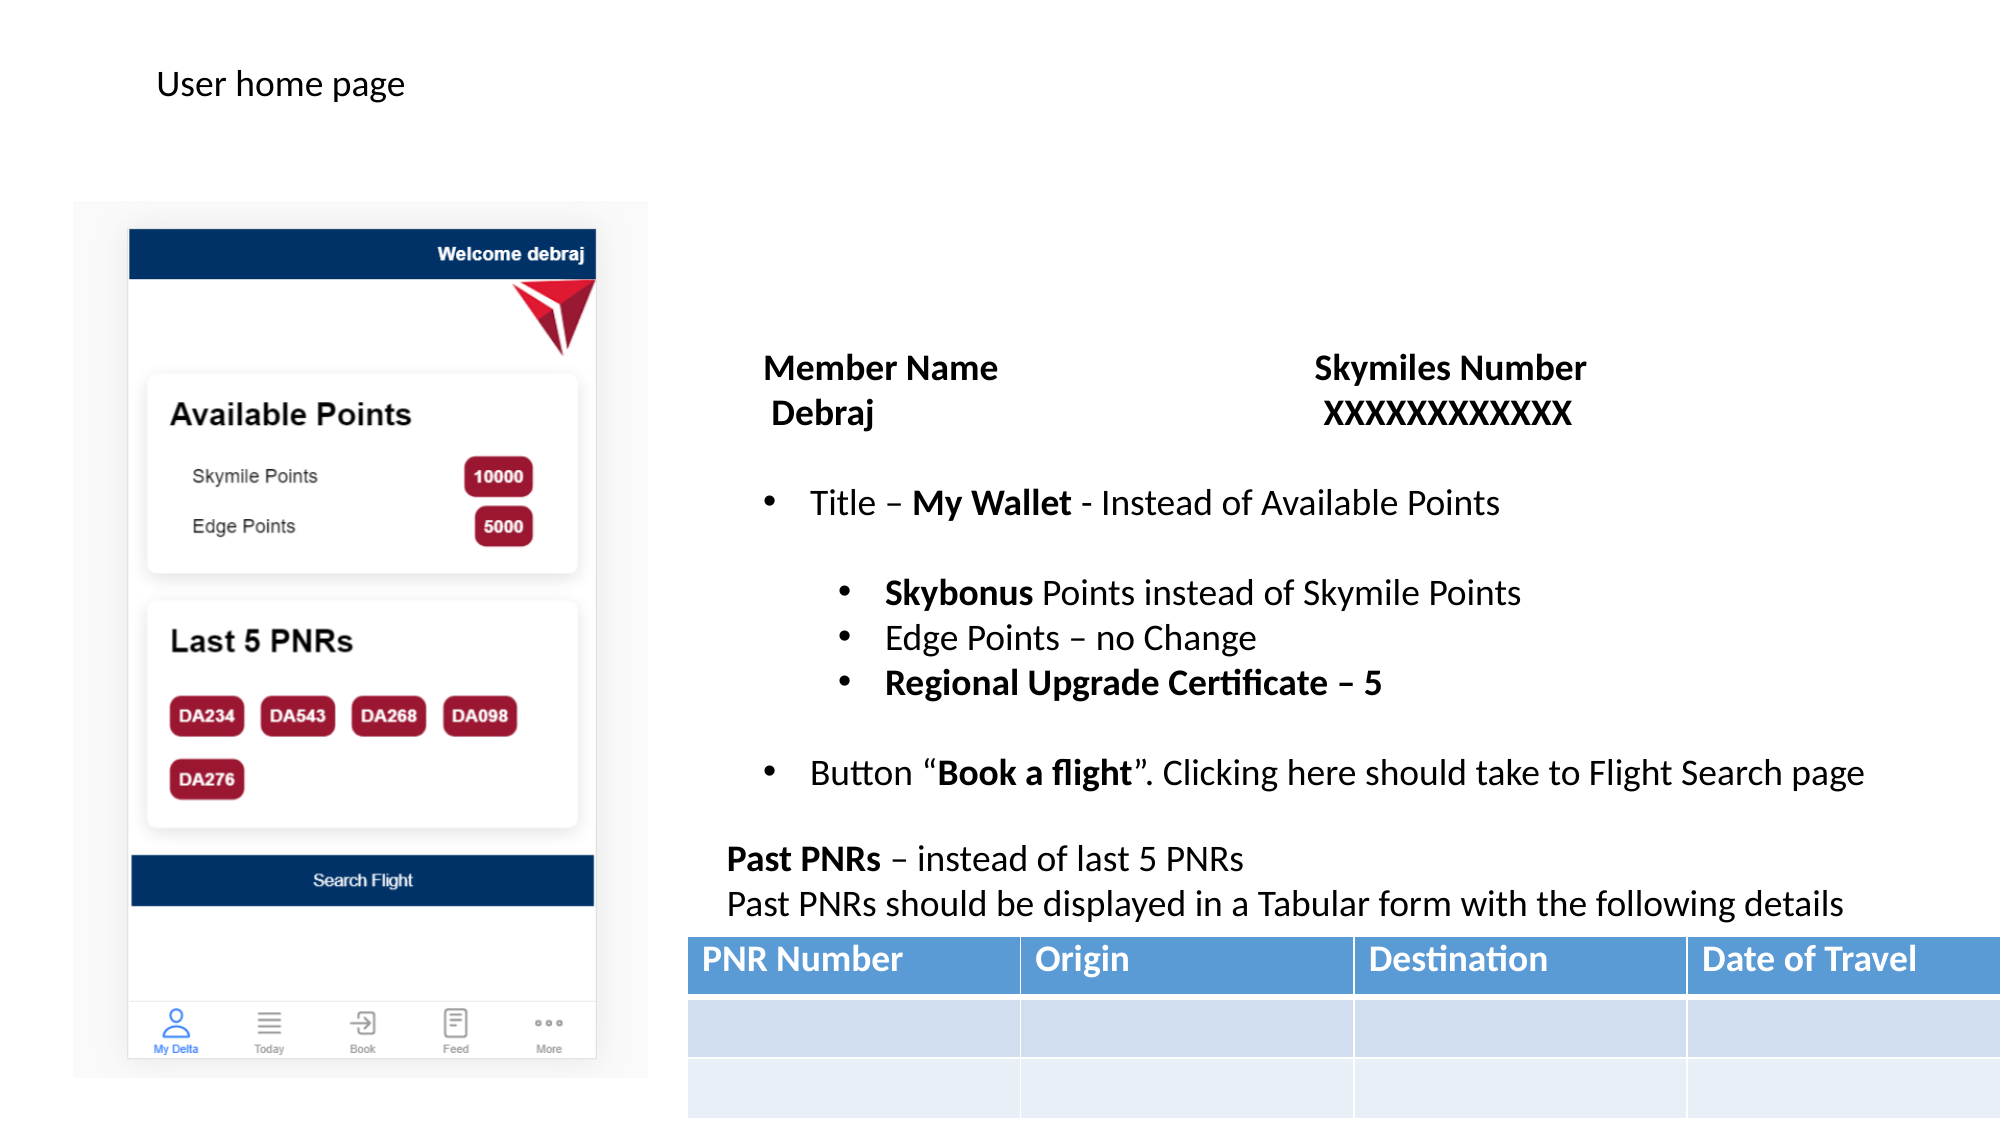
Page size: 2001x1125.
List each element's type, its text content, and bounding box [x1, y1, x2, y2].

table_header Date of Travel [1688, 937, 2000, 994]
table_header PNR Number [688, 937, 1020, 994]
table_cell [1021, 1059, 1353, 1118]
table_header Destination [1355, 937, 1686, 994]
text_box Member Name Skymiles Number Debraj XXXXXXXXXXXX Title – My Wallet - Instead of Available Points Skybonus Points instead of Skymile Points Edge Points – no Change Regional Upgrade Certificate – 5 Button “Book a flight”. Clicking here should take to Flight Search page [748, 335, 1965, 826]
table_cell [688, 1059, 1020, 1118]
table_cell [1355, 1000, 1686, 1057]
picture [73, 201, 648, 1078]
text_box Past PNRs – instead of last 5 PNRs Past PNRs should be displayed in a Tabular form with the following details [712, 826, 1996, 932]
table_cell [1688, 1059, 2000, 1118]
text_box User home page [141, 52, 943, 112]
table_cell [688, 1000, 1020, 1057]
table_cell [1355, 1059, 1686, 1118]
table_header Origin [1021, 937, 1353, 994]
table_cell [1021, 1000, 1353, 1057]
table_cell [1688, 1000, 2000, 1057]
